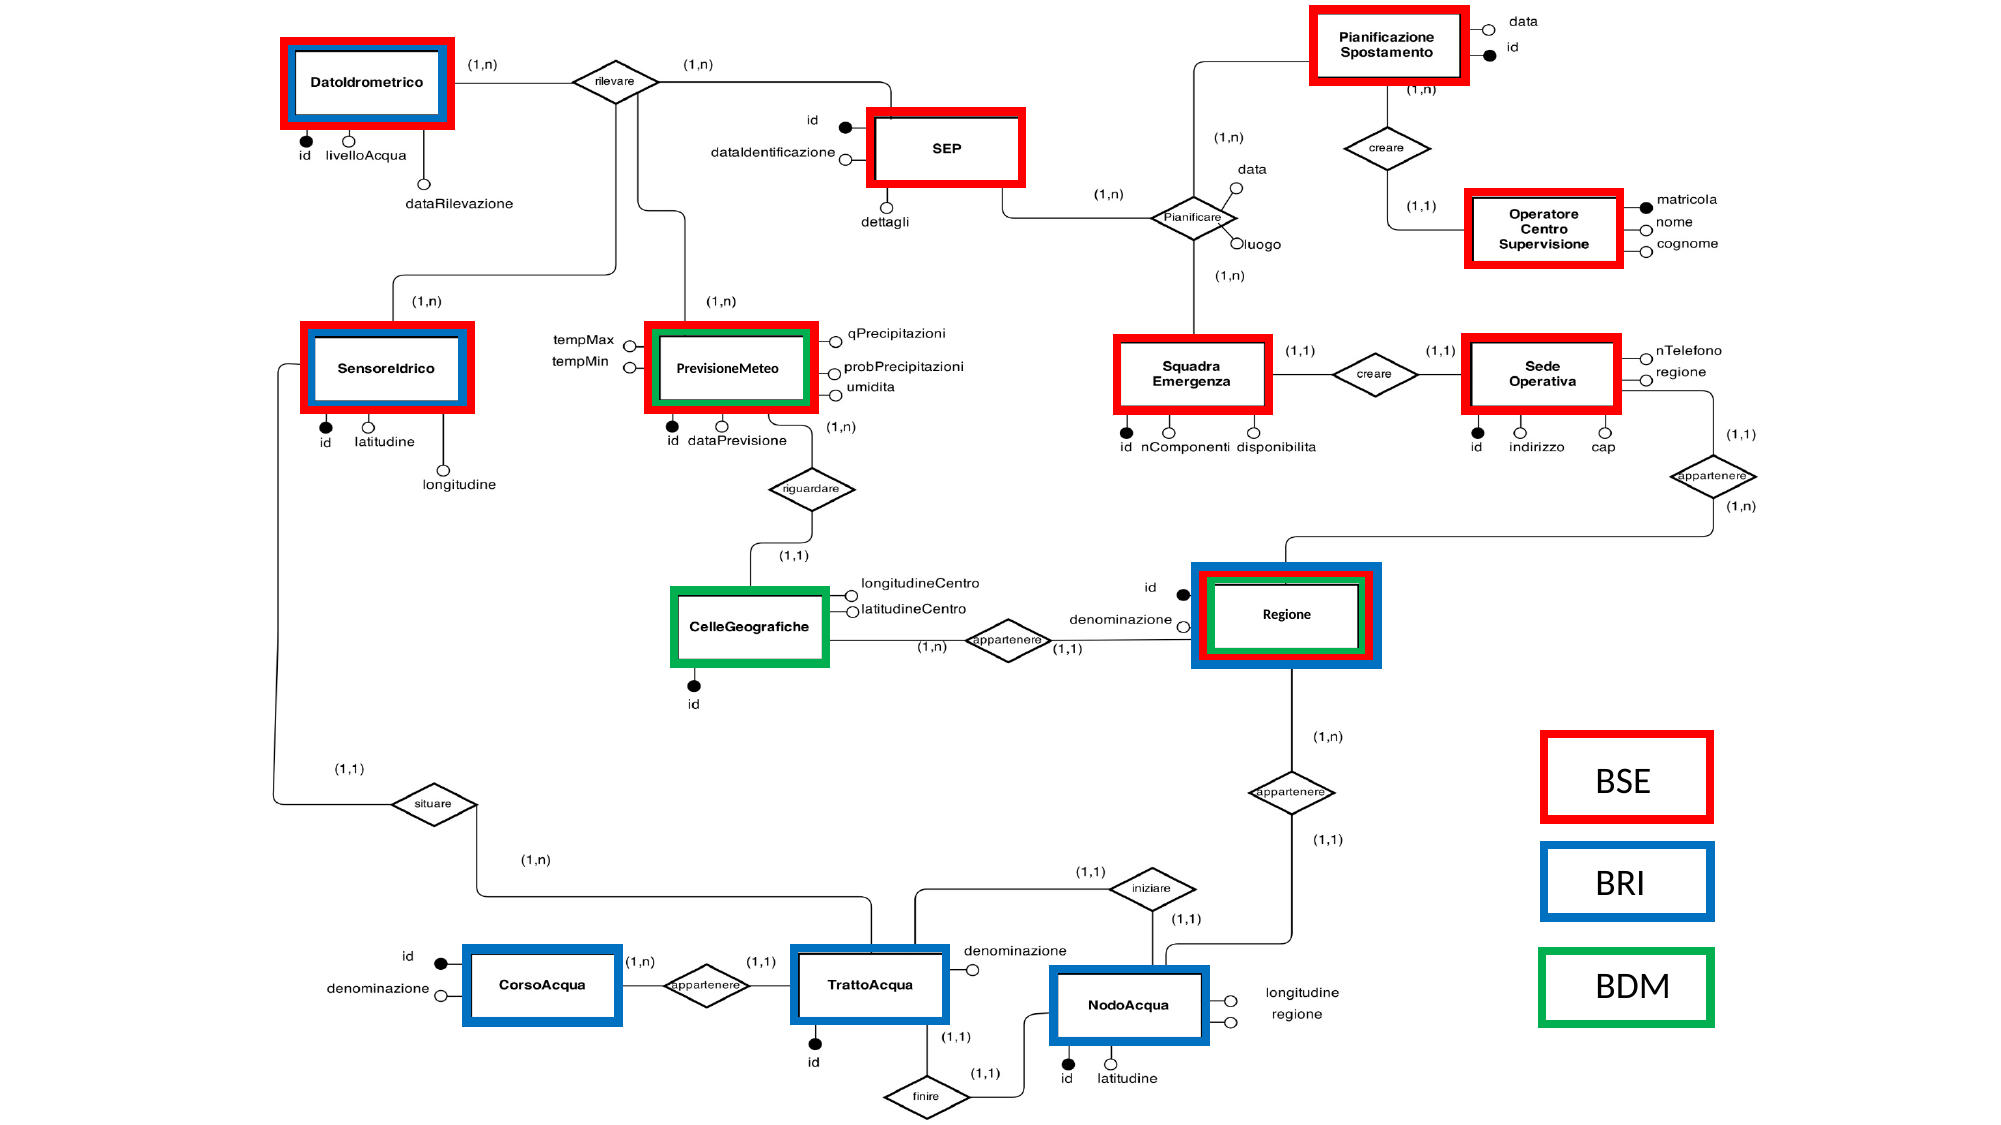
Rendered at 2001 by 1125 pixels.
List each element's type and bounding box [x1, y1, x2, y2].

picture [243, 0, 1785, 1125]
